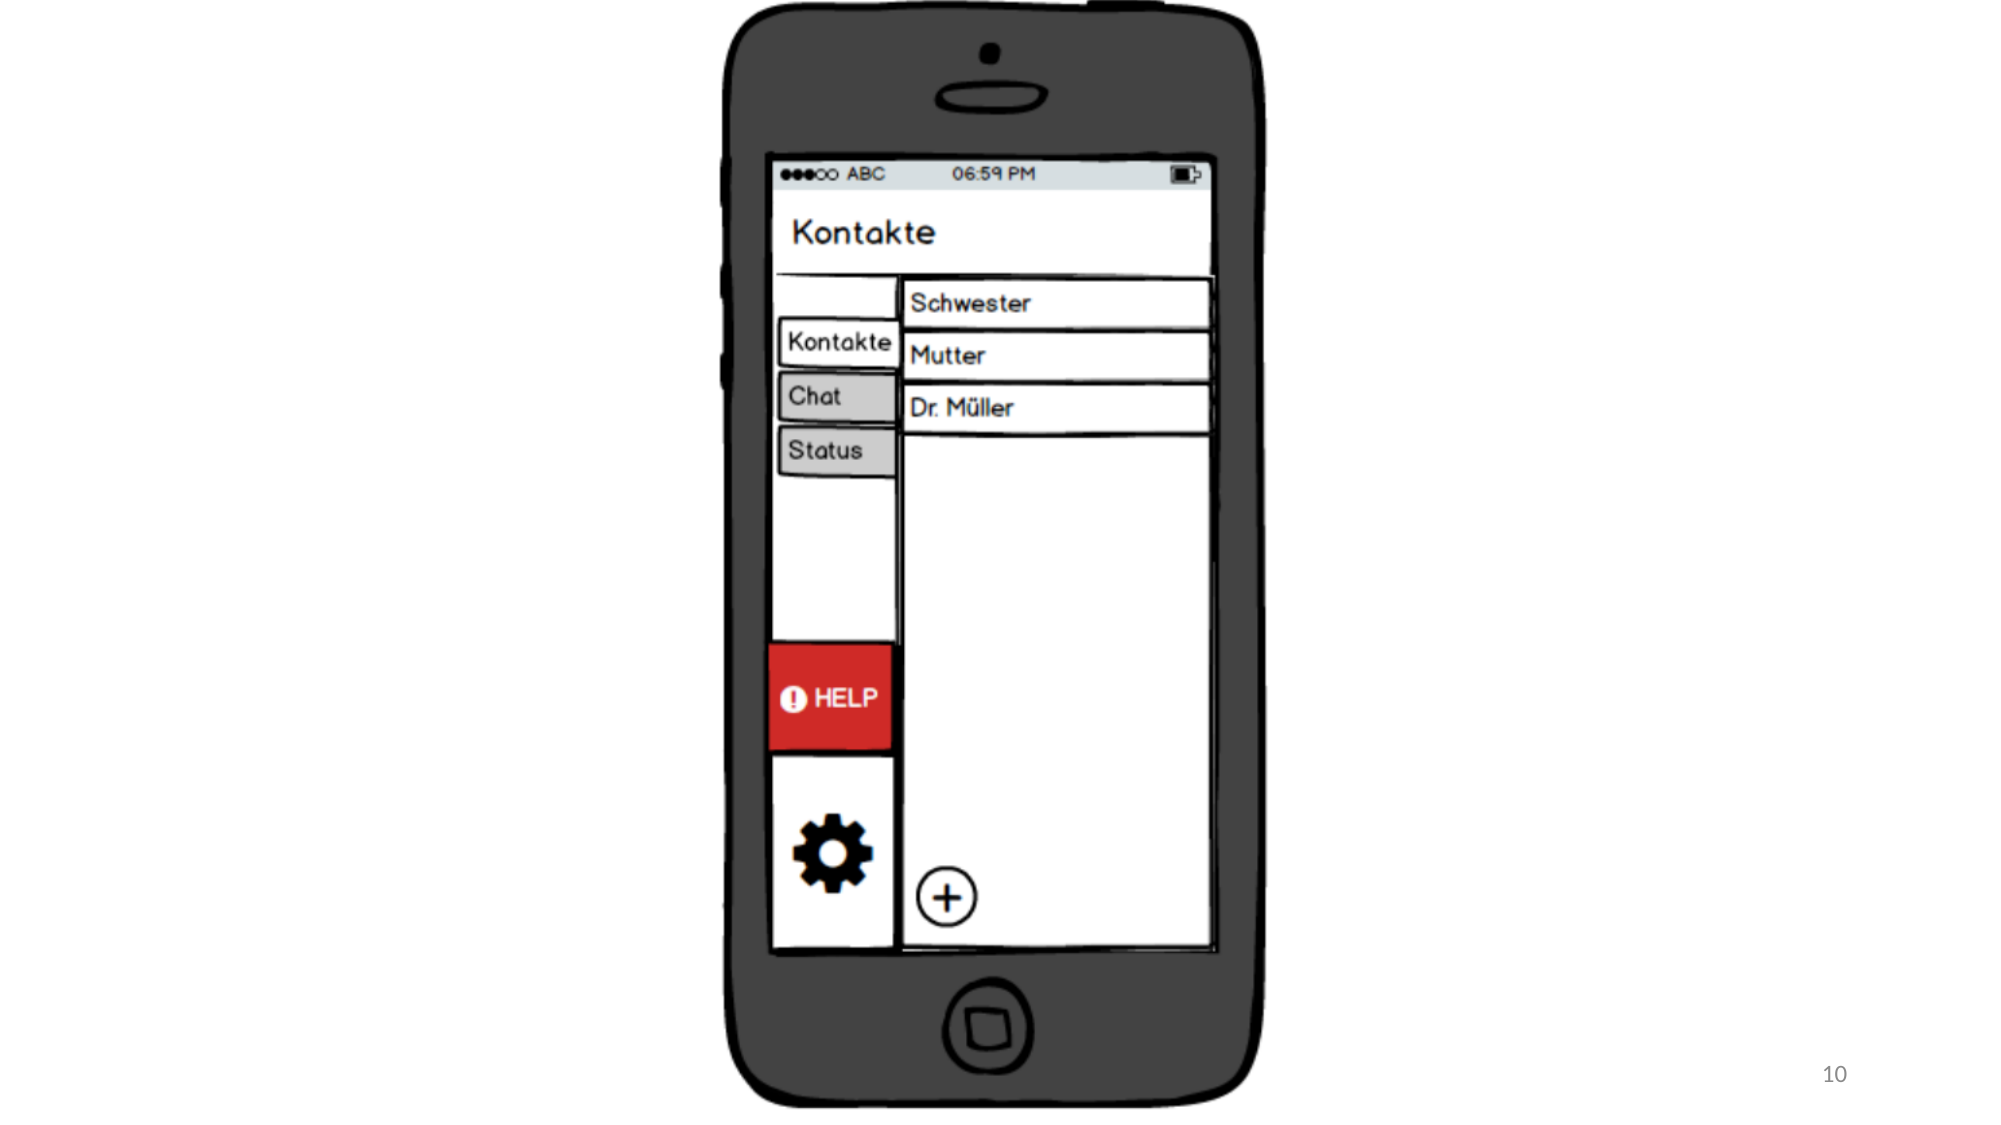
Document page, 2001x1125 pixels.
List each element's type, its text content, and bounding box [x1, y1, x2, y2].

slide_number 10 [1412, 1042, 1863, 1103]
picture [709, 0, 1291, 1125]
